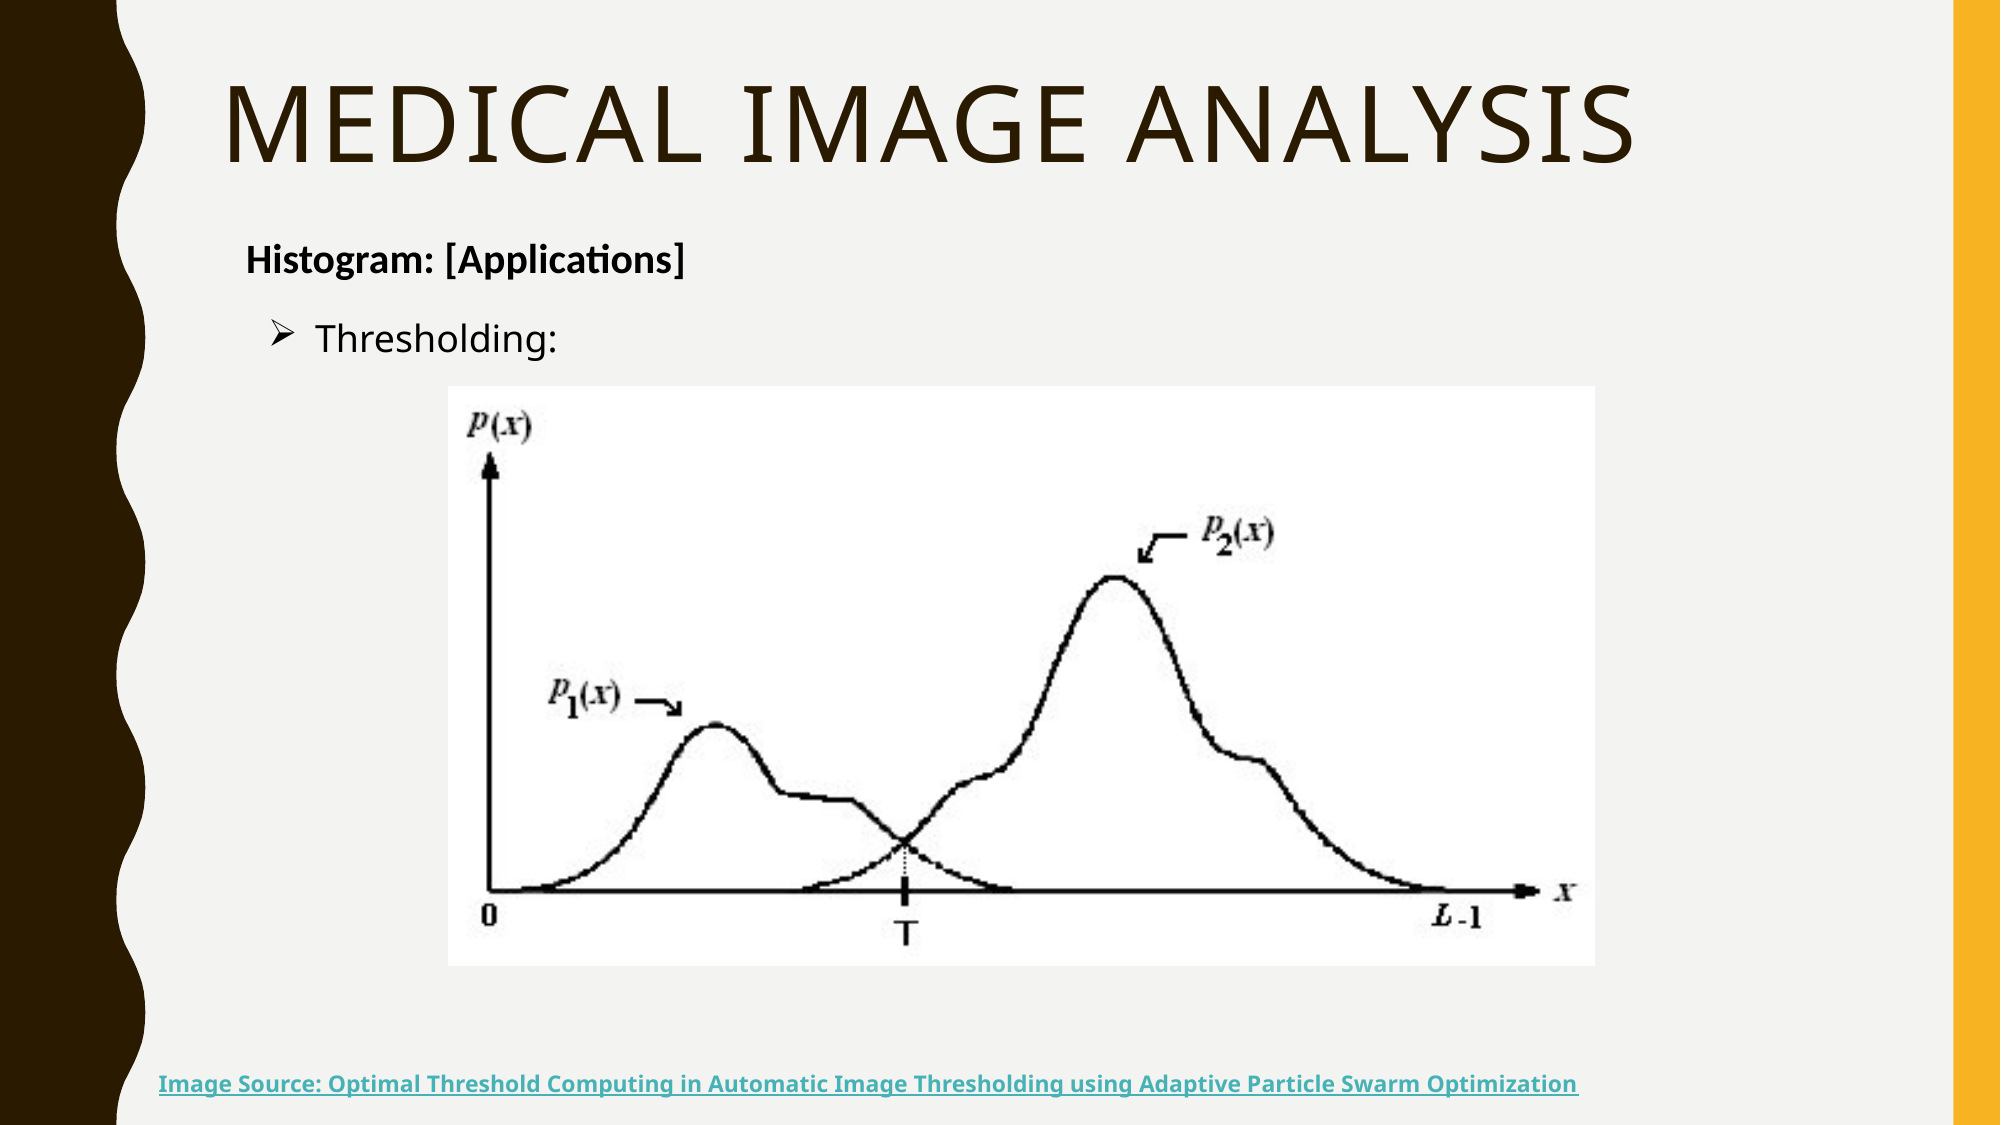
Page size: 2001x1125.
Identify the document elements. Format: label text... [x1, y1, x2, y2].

picture [448, 386, 1595, 966]
text_box Image Source: Optimal Threshold Computing in Automatic Image Thresholding using Adaptive Particle Swarm Optimization [143, 1062, 1712, 1109]
text_box Histogram: [Applications] [231, 221, 1232, 290]
text_box Thresholding: [253, 307, 573, 413]
title medical Image Analysis [205, 62, 1875, 308]
